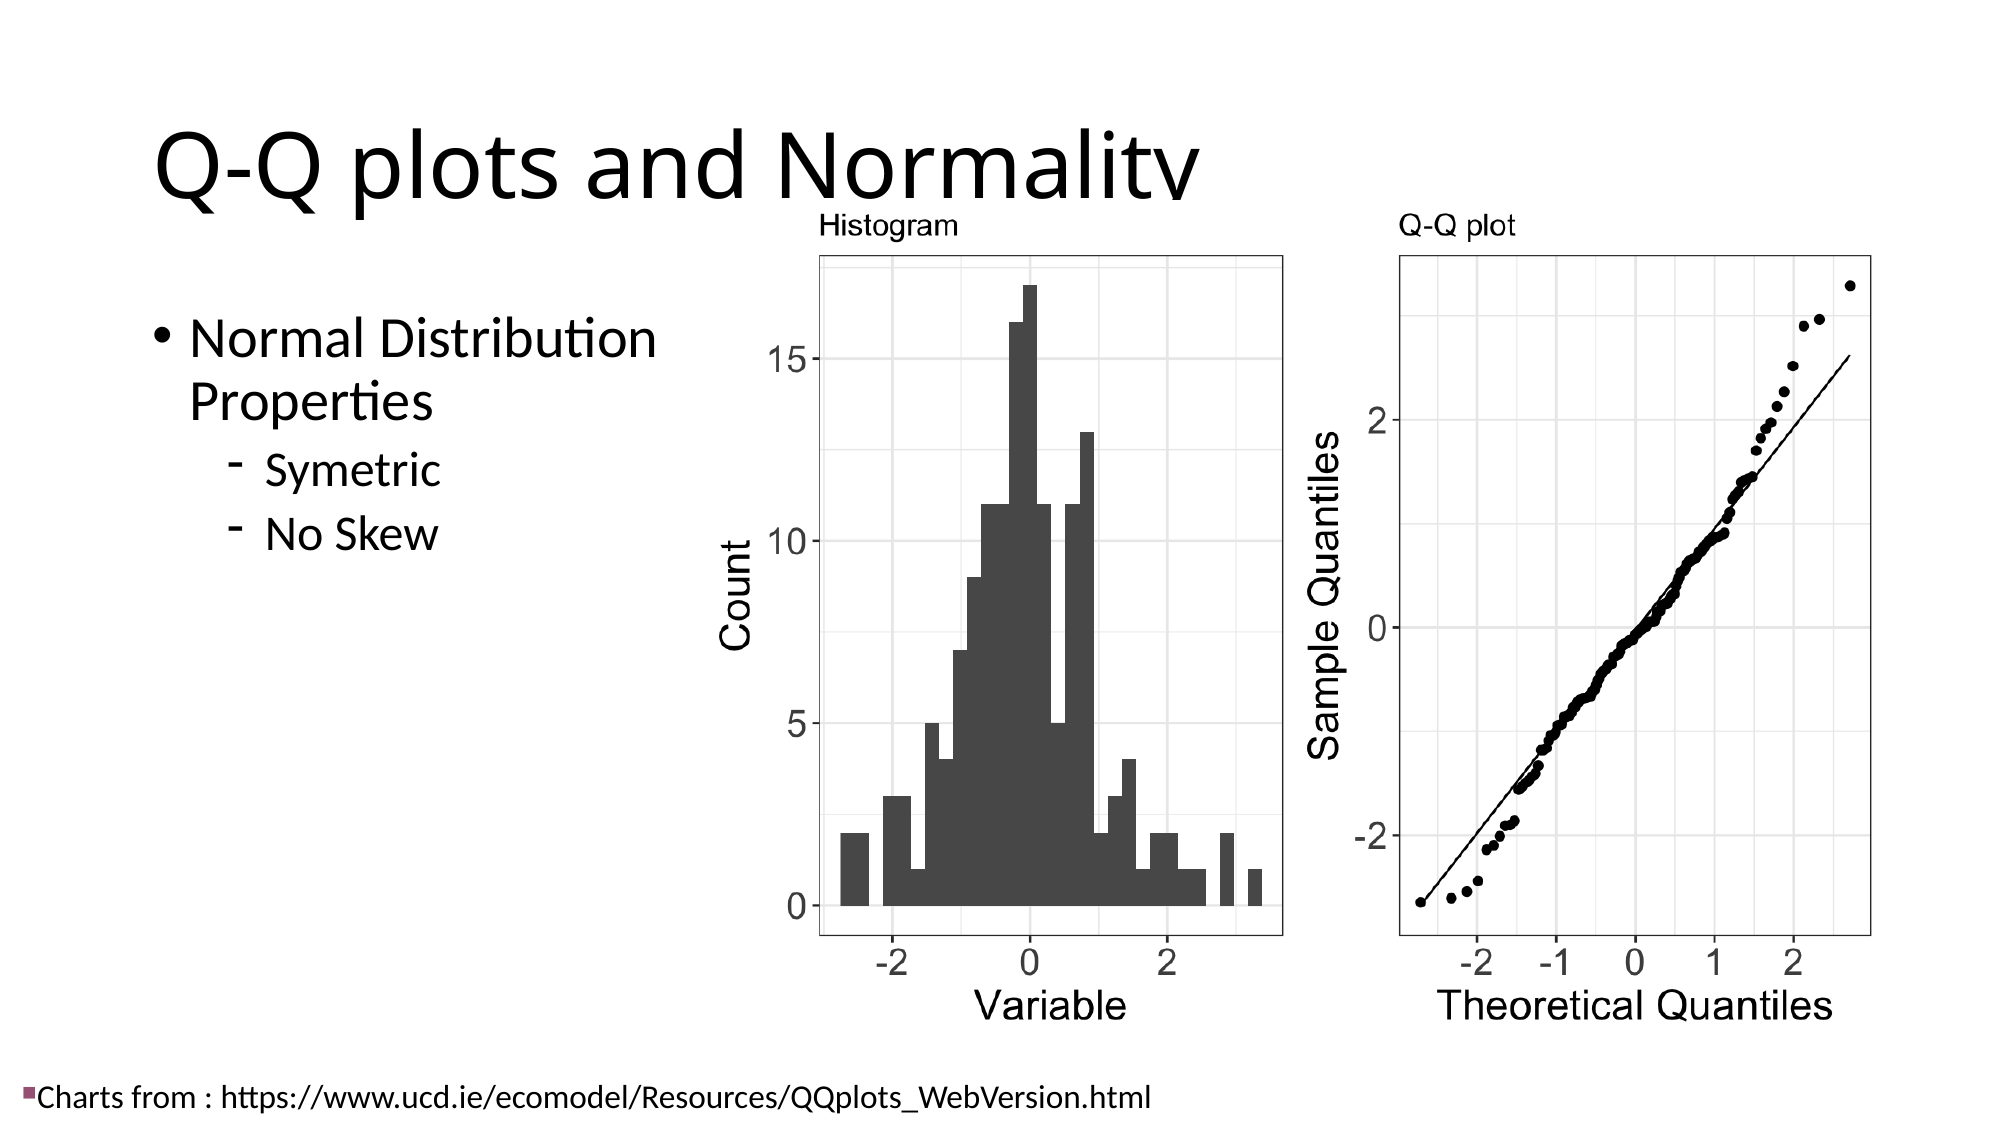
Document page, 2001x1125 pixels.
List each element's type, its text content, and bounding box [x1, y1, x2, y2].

picture [707, 200, 1884, 1041]
list Normal Distribution Properties Symetric No Skew [137, 299, 707, 1014]
text_box Charts from : https://www.ucd.ie/ecomodel/Resources/QQplots_WebVersion.html [7, 1067, 1169, 1123]
title Q-Q plots and Normality [137, 59, 1863, 278]
